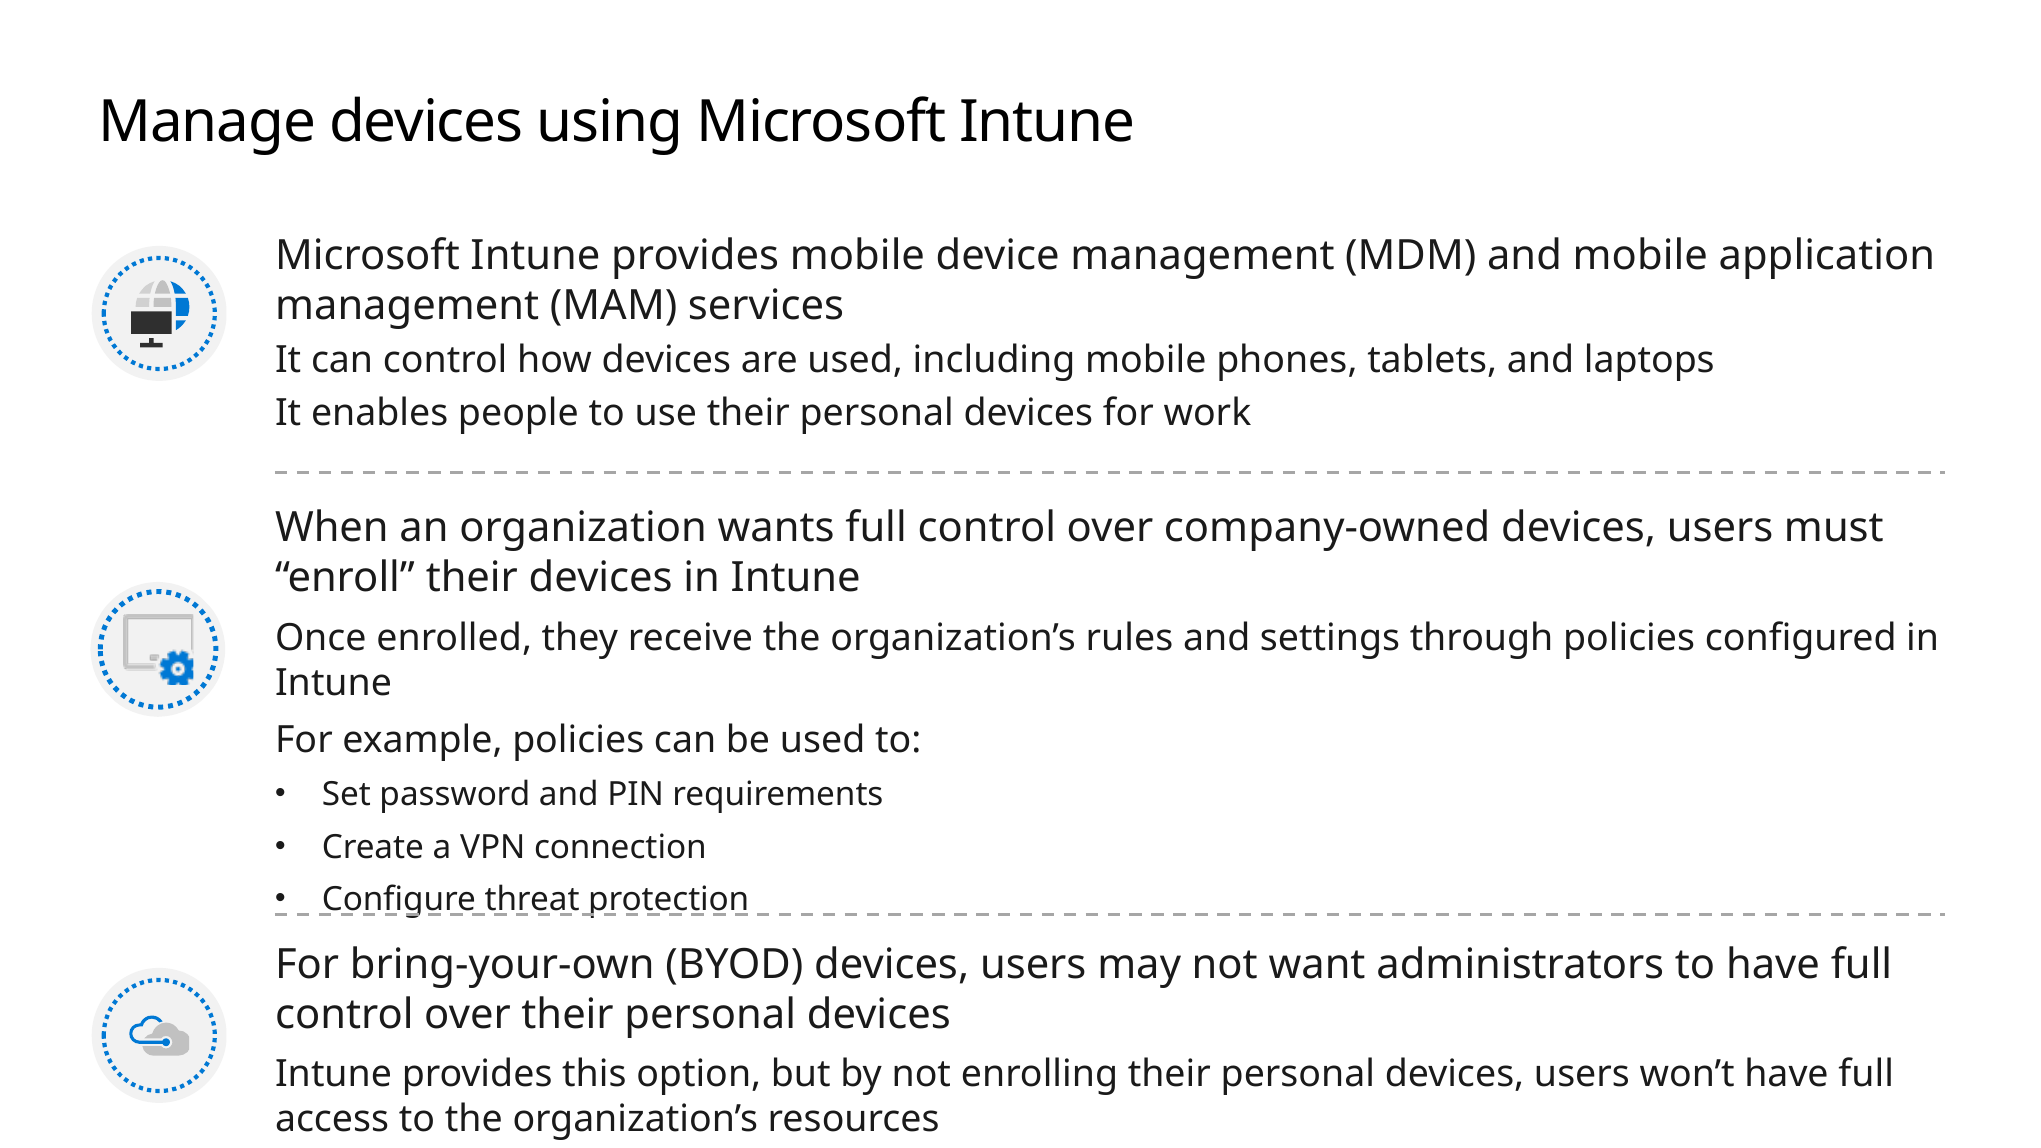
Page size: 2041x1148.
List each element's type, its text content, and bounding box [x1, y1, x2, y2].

text_box When an organization wants full control over company-owned devices, users must “enroll” their devices in Intune Once enrolled, they receive the organization’s rules and settings through policies configured in Intune For example, policies can be used to: Set password and PIN requirements Create a VPN connection Configure threat protection [274, 499, 1949, 918]
text_box For bring-your-own (BYOD) devices, users may not want administrators to have full control over their personal devices Intune provides this option, but by not enrolling their personal devices, users won’t have full access to the organization’s resources [274, 935, 1949, 1140]
title Manage devices using Microsoft Intune [98, 83, 1943, 156]
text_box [89, 581, 226, 717]
picture [91, 245, 227, 381]
picture [91, 967, 227, 1103]
text_box Microsoft Intune provides mobile device management (MDM) and mobile application management (MAM) services It can control how devices are used, including mobile phones, tablets, and laptops It enables people to use their personal devices for work [274, 227, 1949, 433]
